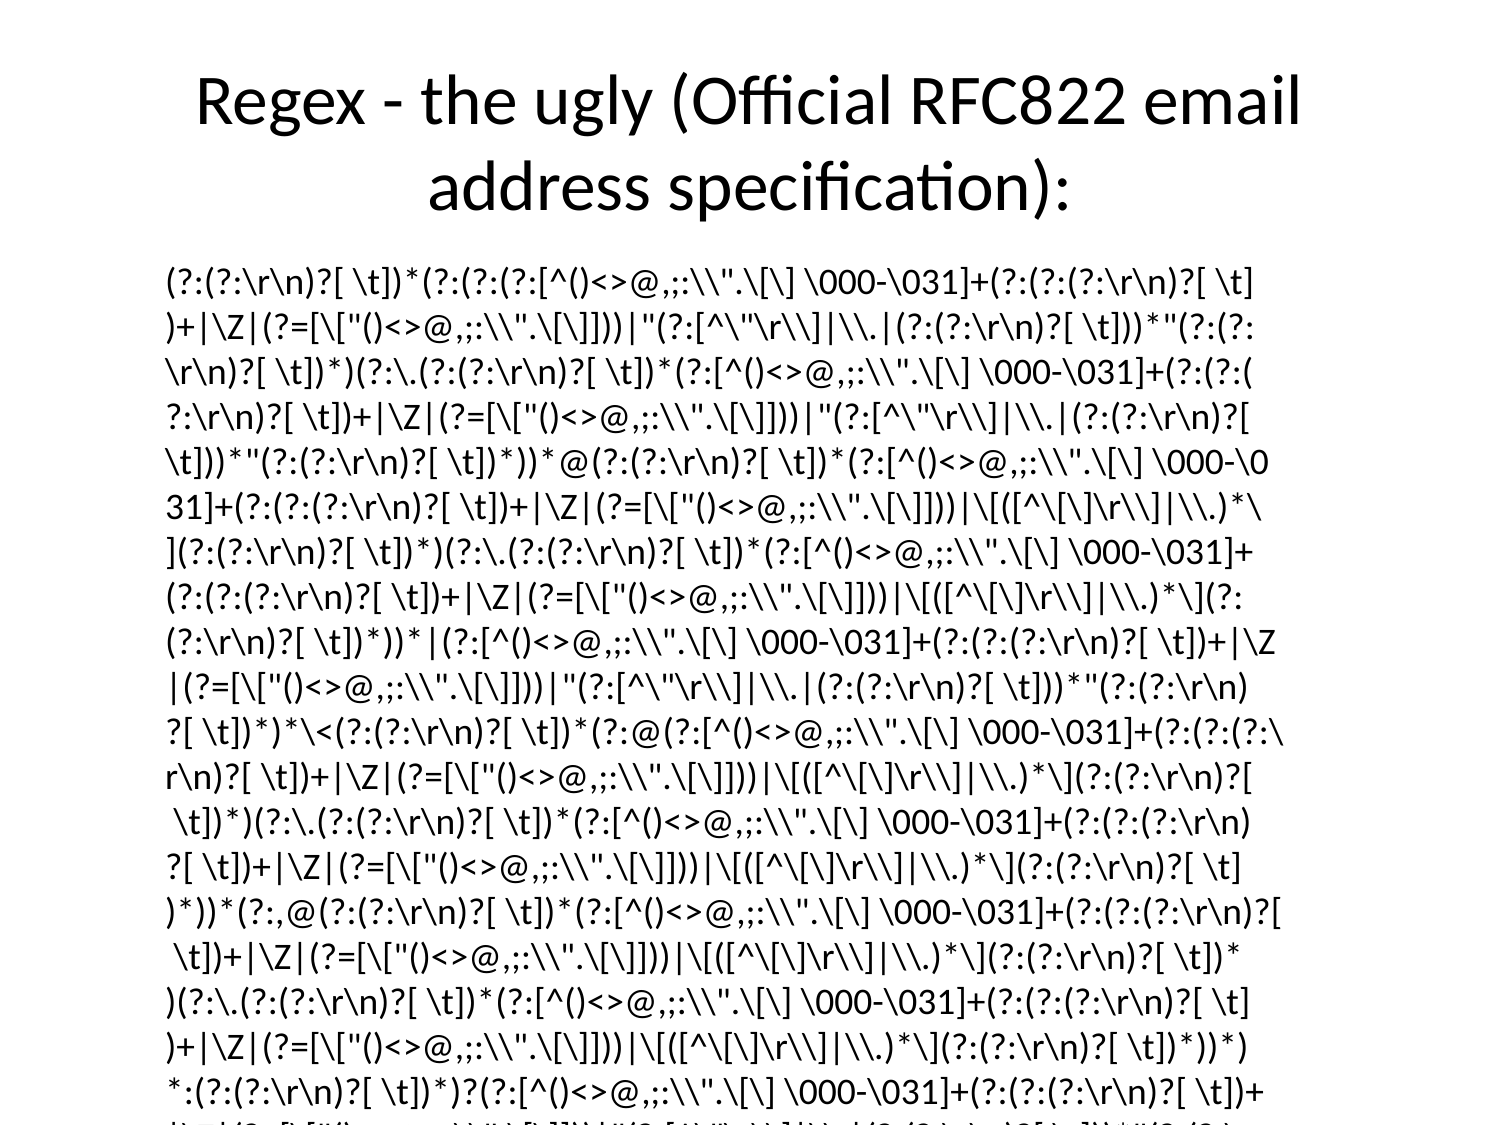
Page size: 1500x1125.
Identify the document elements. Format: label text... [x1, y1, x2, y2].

text_box (?:(?:\r\n)?[ \t])*(?:(?:(?:[^()<>@,;:\\".\[\] \000-\031]+(?:(?:(?:\r\n)?[ \t] )+|\Z|(?=[\["()<>@,;:\\".\[\]]))|"(?:[^\"\r\\]|\\.|(?:(?:\r\n)?[ \t]))*"(?:(?: \r\n)?[ \t])*)(?:\.(?:(?:\r\n)?[ \t])*(?:[^()<>@,;:\\".\[\] \000-\031]+(?:(?:( ?:\r\n)?[ \t])+|\Z|(?=[\["()<>@,;:\\".\[\]]))|"(?:[^\"\r\\]|\\.|(?:(?:\r\n)?[ \t]))*"(?:(?:\r\n)?[ \t])*))*@(?:(?:\r\n)?[ \t])*(?:[^()<>@,;:\\".\[\] \000-\0 31]+(?:(?:(?:\r\n)?[ \t])+|\Z|(?=[\["()<>@,;:\\".\[\]]))|\[([^\[\]\r\\]|\\.)*\ ](?:(?:\r\n)?[ \t])*)(?:\.(?:(?:\r\n)?[ \t])*(?:[^()<>@,;:\\".\[\] \000-\031]+ (?:(?:(?:\r\n)?[ \t])+|\Z|(?=[\["()<>@,;:\\".\[\]]))|\[([^\[\]\r\\]|\\.)*\](?: (?:\r\n)?[ \t])*))*|(?:[^()<>@,;:\\".\[\] \000-\031]+(?:(?:(?:\r\n)?[ \t])+|\Z |(?=[\["()<>@,;:\\".\[\]]))|"(?:[^\"\r\\]|\\.|(?:(?:\r\n)?[ \t]))*"(?:(?:\r\n) ?[ \t])*)*\<(?:(?:\r\n)?[ \t])*(?:@(?:[^()<>@,;:\\".\[\] \000-\031]+(?:(?:(?:\ r\n)?[ \t])+|\Z|(?=[\["()<>@,;:\\".\[\]]))|\[([^\[\]\r\\]|\\.)*\](?:(?:\r\n)?[ \t])*)(?:\.(?:(?:\r\n)?[ \t])*(?:[^()<>@,;:\\".\[\] \000-\031]+(?:(?:(?:\r\n) ?[ \t])+|\Z|(?=[\["()<>@,;:\\".\[\]]))|\[([^\[\]\r\\]|\\.)*\](?:(?:\r\n)?[ \t] )*))*(?:,@(?:(?:\r\n)?[ \t])*(?:[^()<>@,;:\\".\[\] \000-\031]+(?:(?:(?:\r\n)?[ \t])+|\Z|(?=[\["()<>@,;:\\".\[\]]))|\[([^\[\]\r\\]|\\.)*\](?:(?:\r\n)?[ \t])* )(?:\.(?:(?:\r\n)?[ \t])*(?:[^()<>@,;:\\".\[\] \000-\031]+(?:(?:(?:\r\n)?[ \t] )+|\Z|(?=[\["()<>@,;:\\".\[\]]))|\[([^\[\]\r\\]|\\.)*\](?:(?:\r\n)?[ \t])*))*) *:(?:(?:\r\n)?[ \t])*)?(?:[^()<>@,;:\\".\[\] \000-\031]+(?:(?:(?:\r\n)?[ \t])+ |\Z|(?=[\["()<>@,;:\\".\[\]]))|"(?:[^\"\r\\]|\\.|(?:(?:\r\n)?[ \t]))*"(?:(?:\r \n)?[ \t])*)(?:\.(?:(?:\r\n)?[ \t])*(?:[^()<>@,;:\\".\[\] \000-\031]+(?:(?:(?: \r\n)?[ \t])+|\Z|(?=[\["()<>@,;:\\".\[\]]))|"(?:[^\"\r\\]|\\.|(?:(?:\r\n)?[ \t ]))*"(?:(?:\r\n)?[ \t])*))*@(?:(?:\r\n)?[ \t])*(?:[^()<>@,;:\\".\[\] \000-\031 ]+(?:(?:(?:\r\n)?[ \t])+|\Z|(?=[\["()<>@,;:\\".\[\]]))|\[([^\[\]\r\\]|\\.)*\]( ?:(?:\r\n)?[ \t])*)(?:\.(?:(?:\r\n)?[ \t])*(?:[^()<>@,;:\\".\[\] \000-\031]+(? :(?:(?:\r\n)?[ \t])+|\Z|(?=[\["()<>@,;:\\".\[\]]))|\[([^\[\]\r\\]|\\.)*\](?:(? :\r\n)?[ \t])*))*\>(?:(?:\r\n)?[ \t])*)|(?:[^()<>@,;:\\".\[\] \000-\031]+(?:(? :(?:\r\n)?[ \t])+|\Z|(?=[\["()<>@,;:\\".\[\]]))|"(?:[^\"\r\\]|\\.|(?:(?:\r\n)? [ \t]))*"(?:(?:\r\n)?[ \t])*)*:(?:(?:\r\n)?[ \t])*(?:(?:(?:[^()<>@,;:\\".\[\] \000-\031]+(?:(?:(?:\r\n)?[ \t])+|\Z|(?=[\["()<>@,;:\\".\[\]]))|"(?:[^\"\r\\]| \\.|(?:(?:\r\n)?[ \t]))*"(?:(?:\r\n)?[ \t])*)(?:\.(?:(?:\r\n)?[ \t])*(?:[^()<> @,;:\\".\[\] \000-\031]+(?:(?:(?:\r\n)?[ \t])+|\Z|(?=[\["()<>@,;:\\".\[\]]))|" (?:[^\"\r\\]|\\.|(?:(?:\r\n)?[ \t]))*"(?:(?:\r\n)?[ \t])*))*@(?:(?:\r\n)?[ \t] )*(?:[^()<>@,;:\\".\[\] \000-\031]+(?:(?:(?:\r\n)?[ \t])+|\Z|(?=[\["()<>@,;:\\ ".\[\]]))|\[([^\[\]\r\\]|\\.)*\](?:(?:\r\n)?[ \t])*)(?:\.(?:(?:\r\n)?[ \t])*(? :[^()<>@,;:\\".\[\] \000-\031]+(?:(?:(?:\r\n)?[ \t])+|\Z|(?=[\["()<>@,;:\\".\[ \]]))|\[([^\[\]\r\\]|\\.)*\](?:(?:\r\n)?[ \t])*))*|(?:[^()<>@,;:\\".\[\] \000- \031]+(?:(?:(?:\r\n)?[ \t])+|\Z|(?=[\["()<>@,;:\\".\[\]]))|"(?:[^\"\r\\]|\\.|( ?:(?:\r\n)?[ \t]))*"(?:(?:\r\n)?[ \t])*)*\<(?:(?:\r\n)?[ \t])*(?:@(?:[^()<>@,; :\\".\[\] \000-\031]+(?:(?:(?:\r\n)?[ \t])+|\Z|(?=[\["()<>@,;:\\".\[\]]))|\[([ ^\[\]\r\\]|\\.)*\](?:(?:\r\n)?[ \t])*)(?:\.(?:(?:\r\n)?[ \t])*(?:[^()<>@,;:\\" .\[\] \000-\031]+(?:(?:(?:\r\n)?[ \t])+|\Z|(?=[\["()<>@,;:\\".\[\]]))|\[([^\[\ ]\r\\]|\\.)*\](?:(?:\r\n)?[ \t])*))*(?:,@(?:(?:\r\n)?[ \t])*(?:[^()<>@,;:\\".\ [\] \000-\031]+(?:(?:(?:\r\n)?[ \t])+|\Z|(?=[\["()<>@,;:\\".\[\]]))|\[([^\[\]\ r\\]|\\.)*\](?:(?:\r\n)?[ \t])*)(?:\.(?:(?:\r\n)?[ \t])*(?:[^()<>@,;:\\".\[\] \000-\031]+(?:(?:(?:\r\n)?[ \t])+|\Z|(?=[\["()<>@,;:\\".\[\]]))|\[([^\[\]\r\\] |\\.)*\](?:(?:\r\n)?[ \t])*))*)*:(?:(?:\r\n)?[ \t])*)?(?:[^()<>@,;:\\".\[\] \0 00-\031]+(?:(?:(?:\r\n)?[ \t])+|\Z|(?=[\["()<>@,;:\\".\[\]]))|"(?:[^\"\r\\]|\\ .|(?:(?:\r\n)?[ \t]))*"(?:(?:\r\n)?[ \t])*)(?:\.(?:(?:\r\n)?[ \t])*(?:[^()<>@, ;:\\".\[\] \000-\031]+(?:(?:(?:\r\n)?[ \t])+|\Z|(?=[\["()<>@,;:\\".\[\]]))|"(? :[^\"\r\\]|\\.|(?:(?:\r\n)?[ \t]))*"(?:(?:\r\n)?[ \t])*))*@(?:(?:\r\n)?[ \t])* (?:[^()<>@,;:\\".\[\] \000-\031]+(?:(?:(?:\r\n)?[ \t])+|\Z|(?=[\["()<>@,;:\\". \[\]]))|\[([^\[\]\r\\]|\\.)*\](?:(?:\r\n)?[ \t])*)(?:\.(?:(?:\r\n)?[ \t])*(?:[ ^()<>@,;:\\".\[\] \000-\031]+(?:(?:(?:\r\n)?[ \t])+|\Z|(?=[\["()<>@,;:\\".\[\] ]))|\[([^\[\]\r\\]|\\.)*\](?:(?:\r\n)?[ \t])*))*\>(?:(?:\r\n)?[ \t])*)(?:,\s*( ?:(?:[^()<>@,;:\\".\[\] \000-\031]+(?:(?:(?:\r\n)?[ \t])+|\Z|(?=[\["()<>@,;:\\ ".\[\]]))|"(?:[^\"\r\\]|\\.|(?:(?:\r\n)?[ \t]))*"(?:(?:\r\n)?[ \t])*)(?:\.(?:( ?:\r\n)?[ \t])*(?:[^()<>@,;:\\".\[\] \000-\031]+(?:(?:(?:\r\n)?[ \t])+|\Z|(?=[ \["()<>@,;:\\".\[\]]))|"(?:[^\"\r\\]|\\.|(?:(?:\r\n)?[ \t]))*"(?:(?:\r\n)?[ \t ])*))*@(?:(?:\r\n)?[ \t])*(?:[^()<>@,;:\\".\[\] \000-\031]+(?:(?:(?:\r\n)?[ \t ])+|\Z|(?=[\["()<>@,;:\\".\[\]]))|\[([^\[\]\r\\]|\\.)*\](?:(?:\r\n)?[ \t])*)(? :\.(?:(?:\r\n)?[ \t])*(?:[^()<>@,;:\\".\[\] \000-\031]+(?:(?:(?:\r\n)?[ \t])+| \Z|(?=[\["()<>@,;:\\".\[\]]))|\[([^\[\]\r\\]|\\.)*\](?:(?:\r\n)?[ \t])*))*|(?: [^()<>@,;:\\".\[\] \000-\031]+(?:(?:(?:\r\n)?[ \t])+|\Z|(?=[\["()<>@,;:\\".\[\ ]]))|"(?:[^\"\r\\]|\\.|(?:(?:\r\n)?[ \t]))*"(?:(?:\r\n)?[ \t])*)*\<(?:(?:\r\n) ?[ \t])*(?:@(?:[^()<>@,;:\\".\[\] \000-\031]+(?:(?:(?:\r\n)?[ \t])+|\Z|(?=[\[" ()<>@,;:\\".\[\]]))|\[([^\[\]\r\\]|\\.)*\](?:(?:\r\n)?[ \t])*)(?:\.(?:(?:\r\n) ?[ \t])*(?:[^()<>@,;:\\".\[\] \000-\031]+(?:(?:(?:\r\n)?[ \t])+|\Z|(?=[\["()<> @,;:\\".\[\]]))|\[([^\[\]\r\\]|\\.)*\](?:(?:\r\n)?[ \t])*))*(?:,@(?:(?:\r\n)?[ \t])*(?:[^()<>@,;:\\".\[\] \000-\031]+(?:(?:(?:\r\n)?[ \t])+|\Z|(?=[\["()<>@, ;:\\".\[\]]))|\[([^\[\]\r\\]|\\.)*\](?:(?:\r\n)?[ \t])*)(?:\.(?:(?:\r\n)?[ \t] )*(?:[^()<>@,;:\\".\[\] \000-\031]+(?:(?:(?:\r\n)?[ \t])+|\Z|(?=[\["()<>@,;:\\ ".\[\]]))|\[([^\[\]\r\\]|\\.)*\](?:(?:\r\n)?[ \t])*))*)*:(?:(?:\r\n)?[ \t])*)? (?:[^()<>@,;:\\".\[\] \000-\031]+(?:(?:(?:\r\n)?[ \t])+|\Z|(?=[\["()<>@,;:\\". \[\]]))|"(?:[^\"\r\\]|\\.|(?:(?:\r\n)?[ \t]))*"(?:(?:\r\n)?[ \t])*)(?:\.(?:(?: \r\n)?[ \t])*(?:[^()<>@,;:\\".\[\] \000-\031]+(?:(?:(?:\r\n)?[ \t])+|\Z|(?=[\[ "()<>@,;:\\".\[\]]))|"(?:[^\"\r\\]|\\.|(?:(?:\r\n)?[ \t]))*"(?:(?:\r\n)?[ \t]) *))*@(?:(?:\r\n)?[ \t])*(?:[^()<>@,;:\\".\[\] \000-\031]+(?:(?:(?:\r\n)?[ \t]) +|\Z|(?=[\["()<>@,;:\\".\[\]]))|\[([^\[\]\r\\]|\\.)*\](?:(?:\r\n)?[ \t])*)(?:\ .(?:(?:\r\n)?[ \t])*(?:[^()<>@,;:\\".\[\] \000-\031]+(?:(?:(?:\r\n)?[ \t])+|\Z |(?=[\["()<>@,;:\\".\[\]]))|\[([^\[\]\r\\]|\\.)*\](?:(?:\r\n)?[ \t])*))*\>(?:( ?:\r\n)?[ \t])*))*)?;\s*) [150, 249, 1334, 1125]
title Regex - the ugly (Official RFC822 email address specification): [75, 45, 1425, 233]
